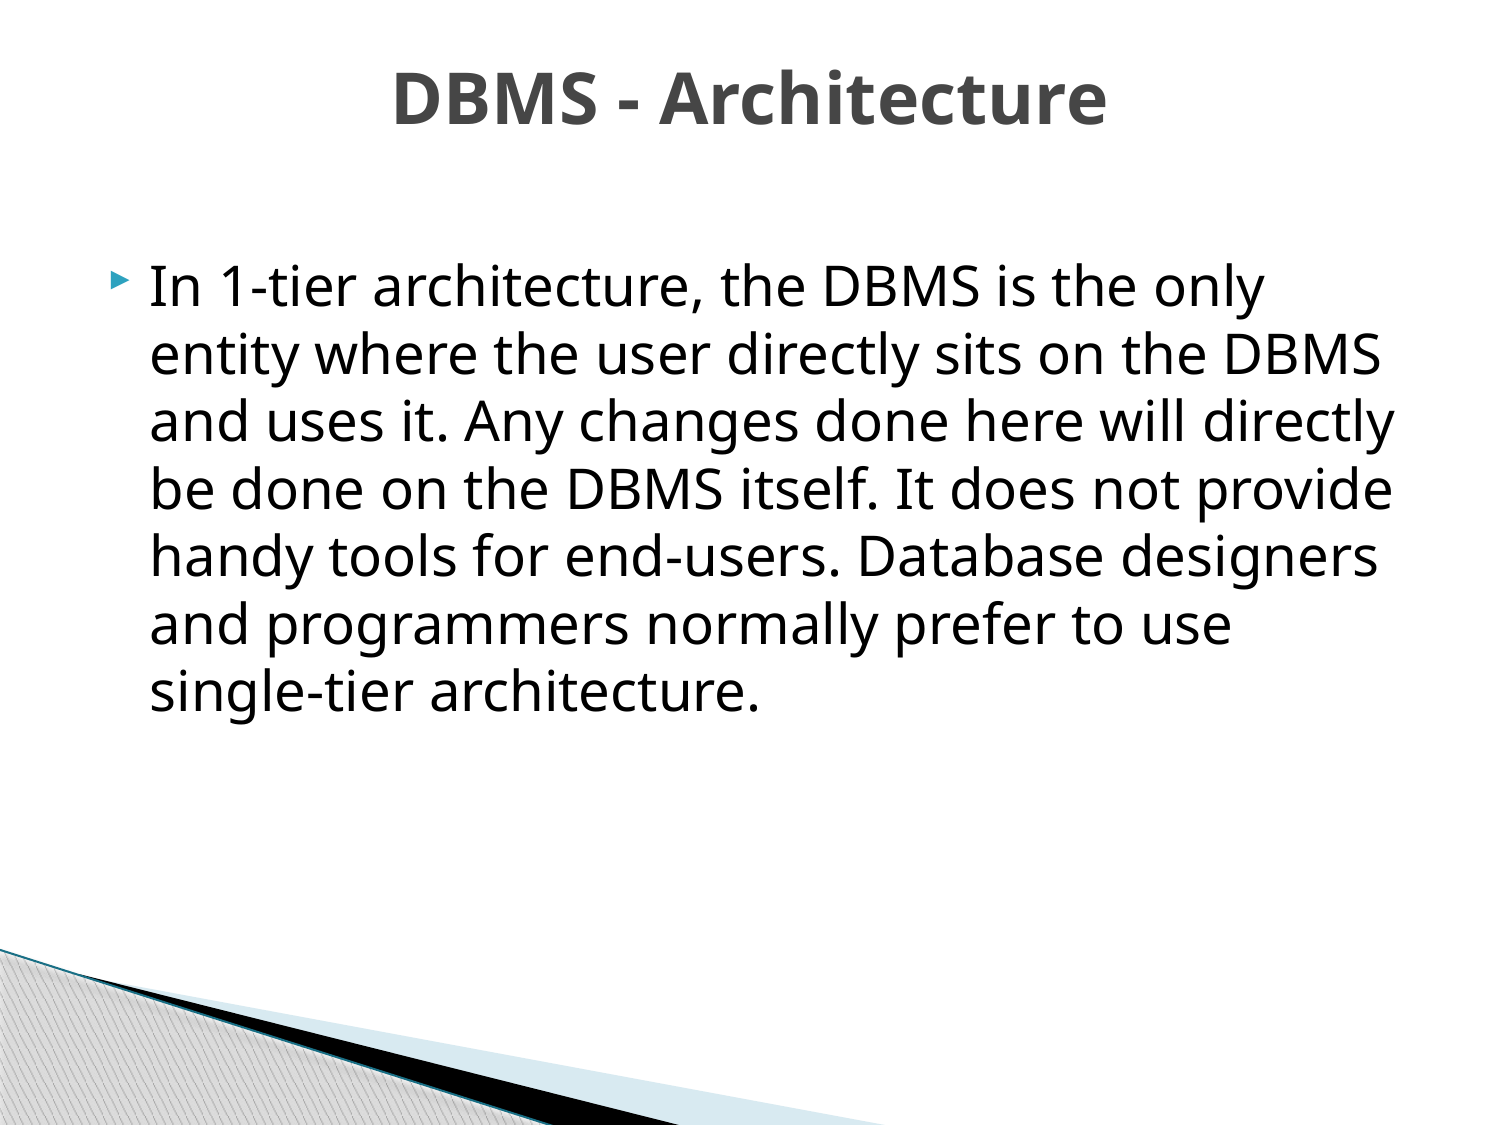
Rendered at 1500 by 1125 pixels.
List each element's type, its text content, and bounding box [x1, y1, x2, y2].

list In 1-tier architecture, the DBMS is the only entity where the user directly sits on the DBMS and uses it. Any changes done here will directly be done on the DBMS itself. It does not provide handy tools for end-users. Database designers and programmers normally prefer to use single-tier architecture. [75, 243, 1425, 986]
title DBMS - Architecture [75, 45, 1425, 233]
